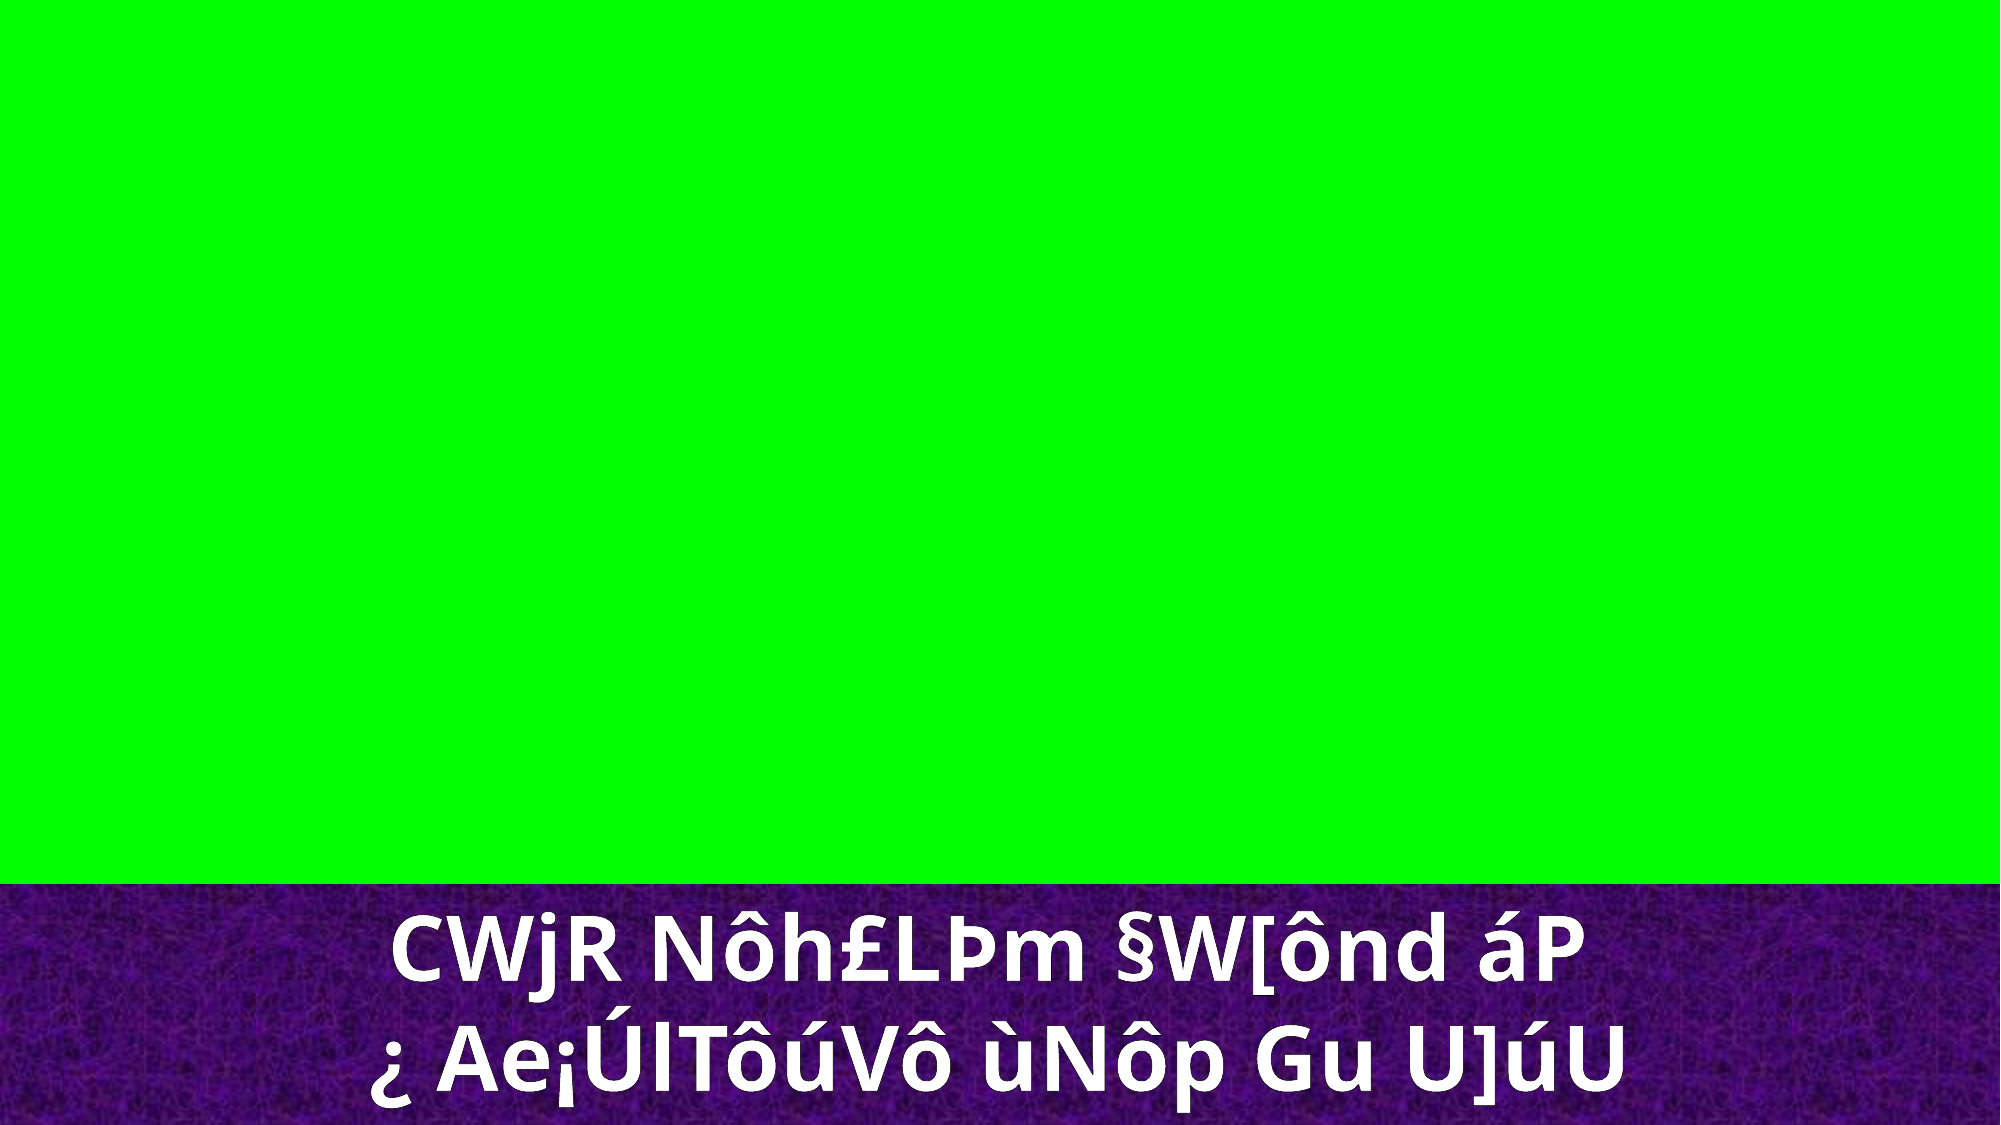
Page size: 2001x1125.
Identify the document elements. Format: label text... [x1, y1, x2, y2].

text_box [0, 884, 2000, 1125]
text_box CWjR Nôh£LÞm §W[ônd áP ¿ Ae¡ÚlTôúVô ùNôp Gu U]úU [274, 882, 1726, 1117]
